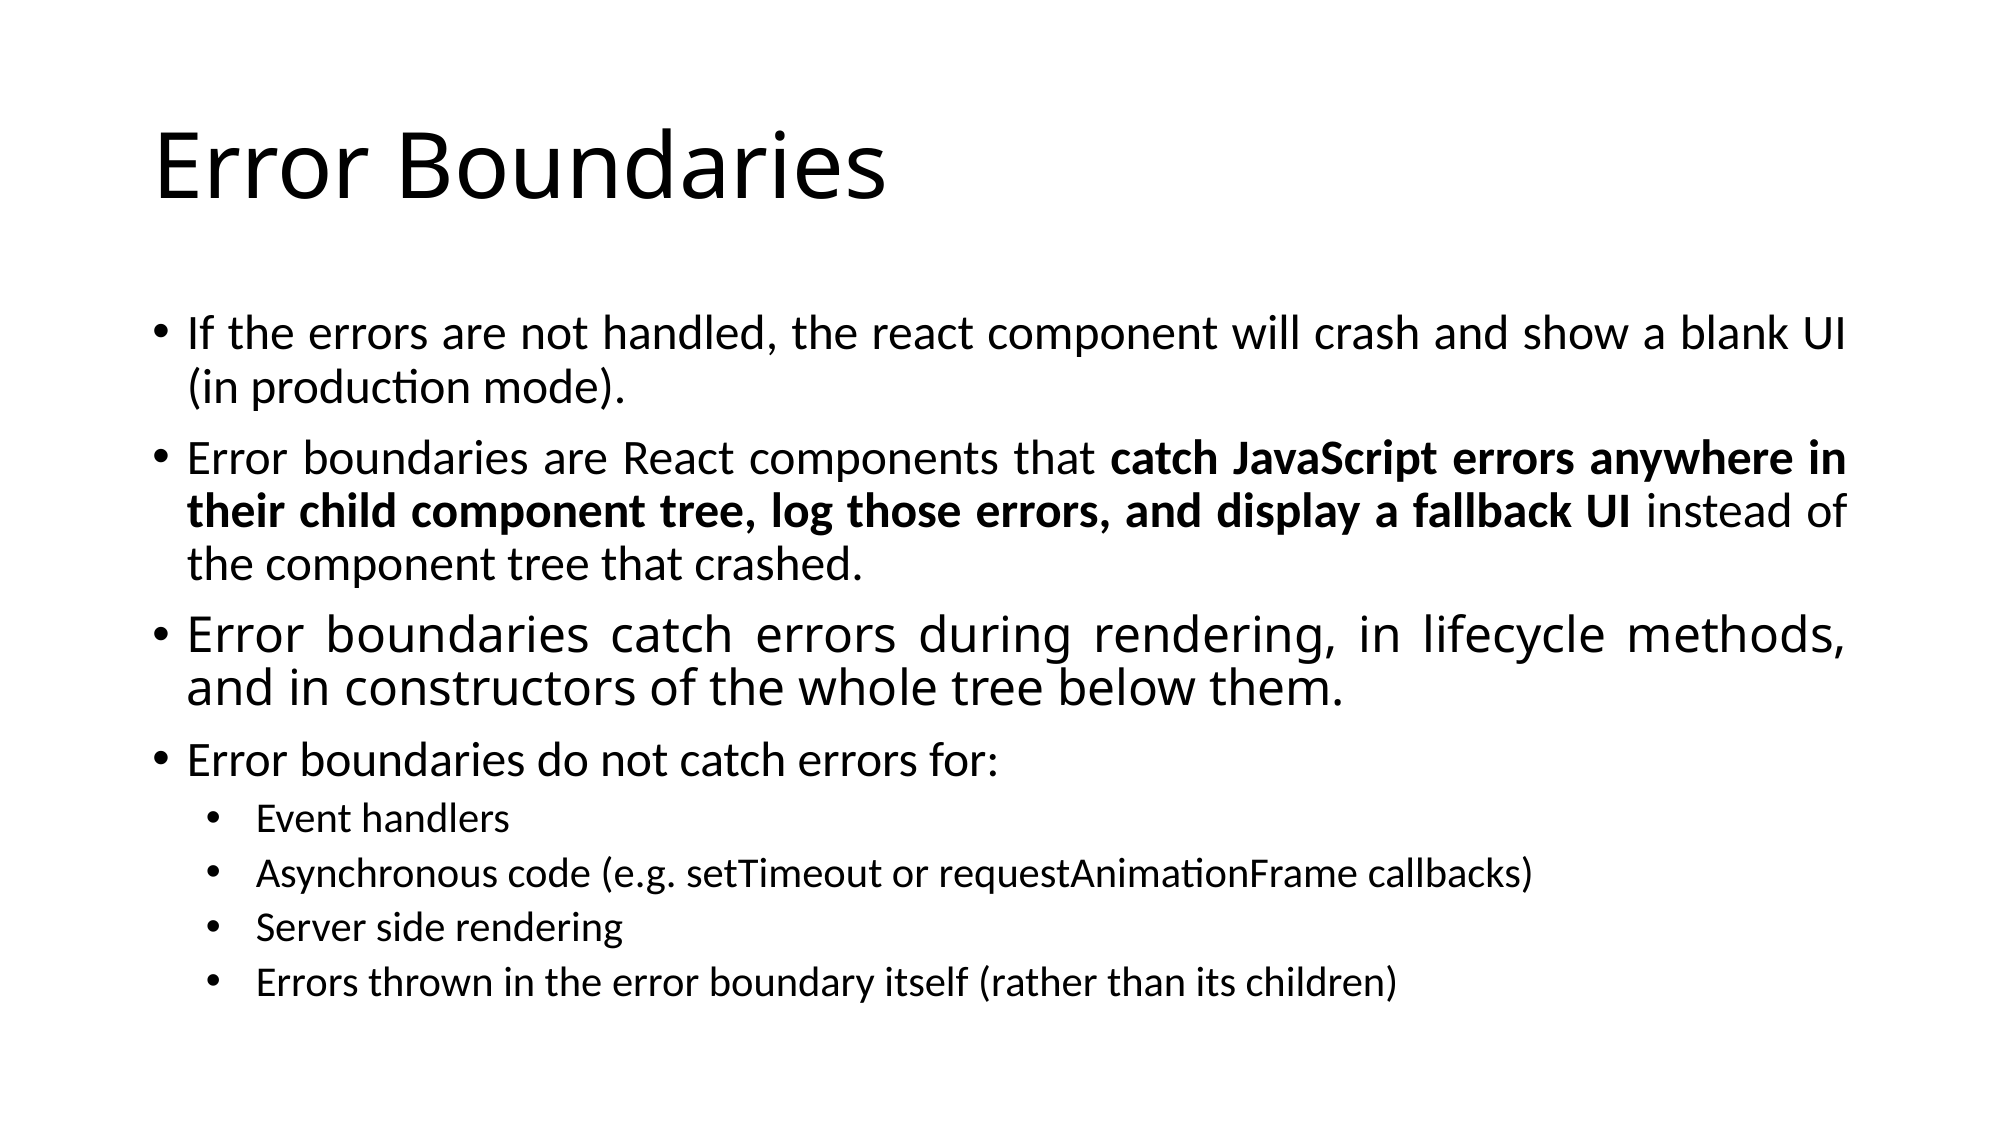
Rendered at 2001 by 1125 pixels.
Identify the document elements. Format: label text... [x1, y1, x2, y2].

title Error Boundaries [137, 59, 1863, 278]
list If the errors are not handled, the react component will crash and show a blank UI (in production mode). Error boundaries are React components that catch JavaScript errors anywhere in their child component tree, log those errors, and display a fallback UI instead of the component tree that crashed. Error boundaries catch errors during rendering, in lifecycle methods, and in constructors of the whole tree below them. Error boundaries do not catch errors for: Event handlers Asynchronous code (e.g. setTimeout or requestAnimationFrame callbacks) Server side rendering Errors thrown in the error boundary itself (rather than its children) [137, 299, 1863, 1014]
